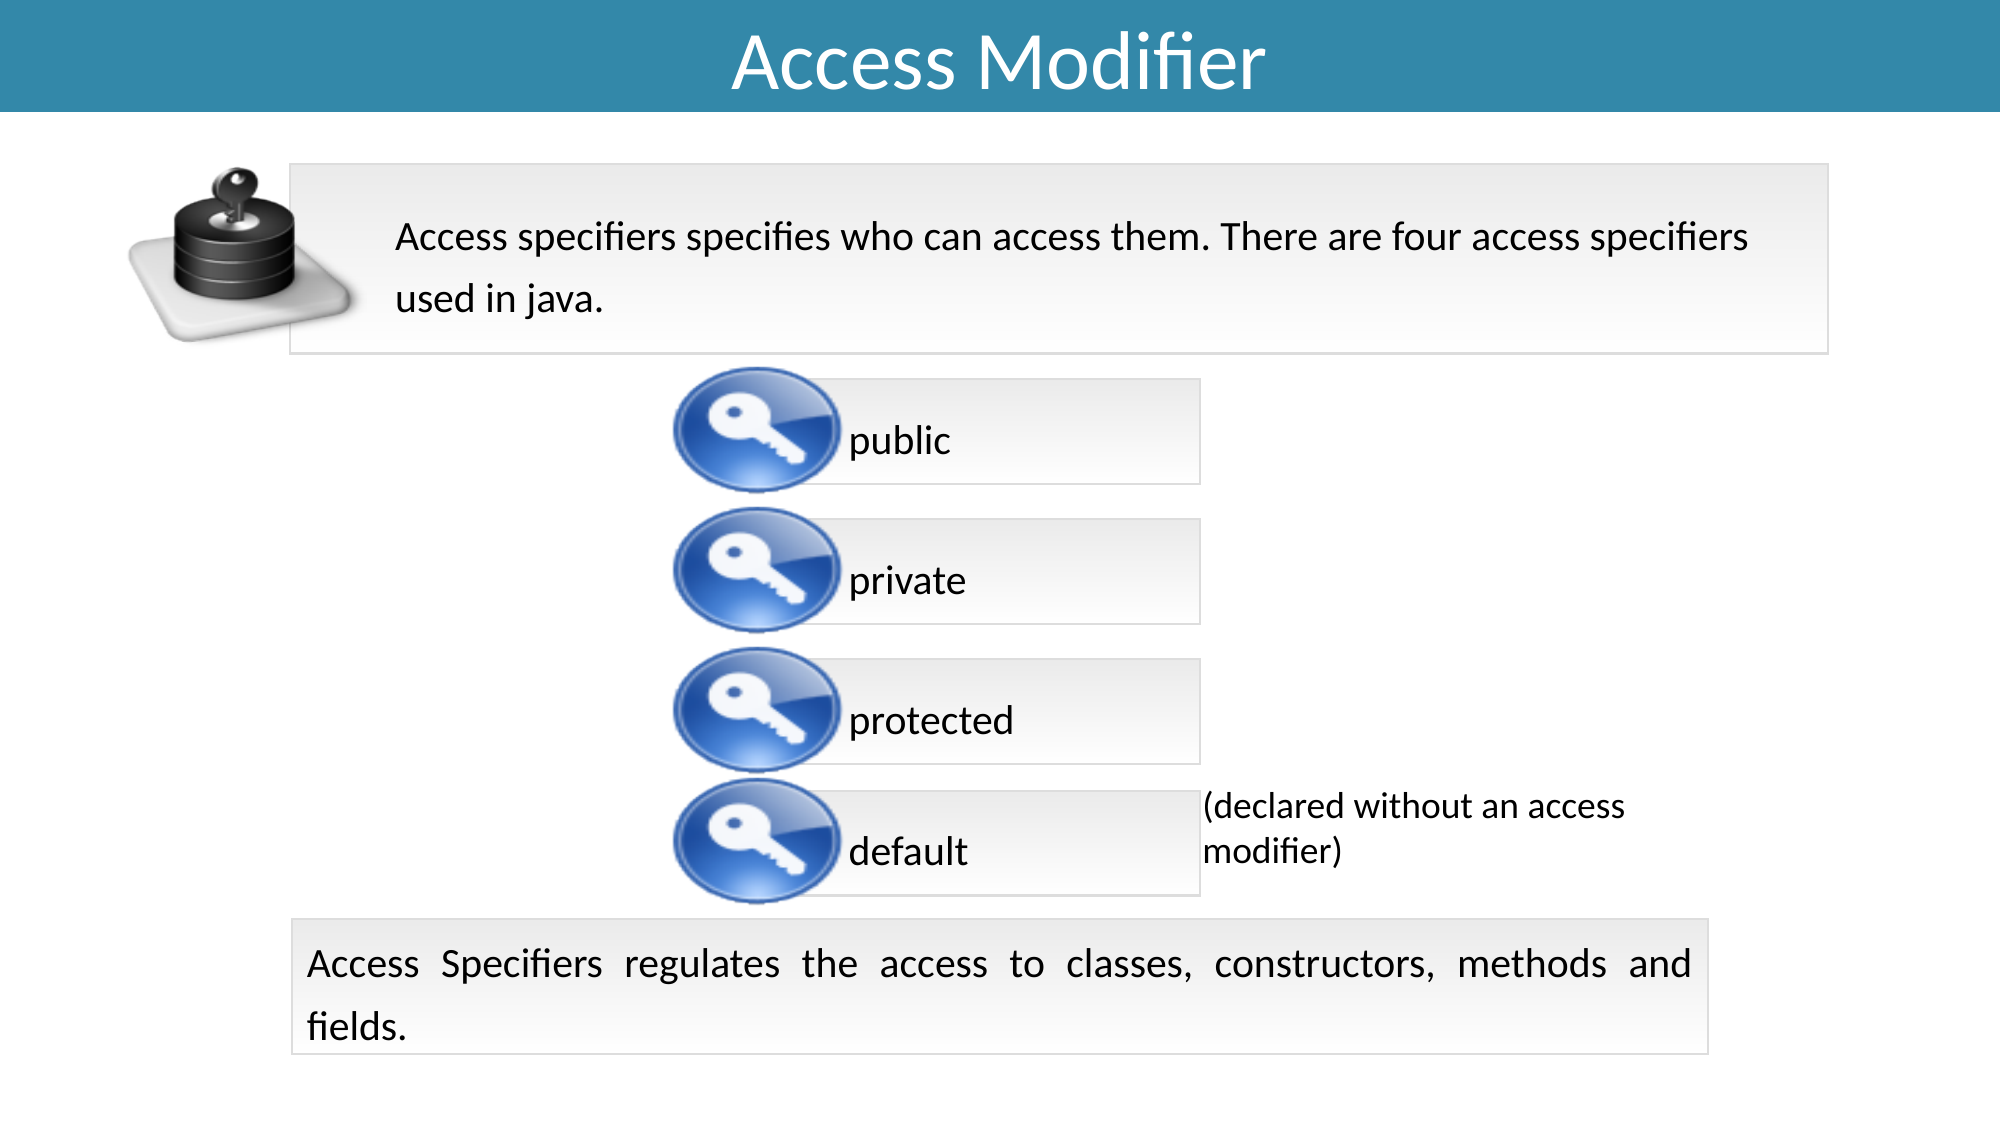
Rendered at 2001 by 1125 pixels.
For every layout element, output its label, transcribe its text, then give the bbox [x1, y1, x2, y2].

text_box Access Specifiers regulates the access to classes, constructors, methods and fields. [292, 918, 1708, 1054]
text_box Access specifiers specifies who can access them. There are four access specifiers used in java. [289, 163, 1829, 354]
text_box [668, 645, 1200, 776]
text_box Access Modifier [0, 0, 2000, 112]
text_box (declared without an access modifier) [1200, 773, 1756, 879]
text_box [668, 365, 1200, 499]
picture [118, 162, 367, 349]
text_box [668, 776, 1200, 910]
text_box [668, 505, 1200, 639]
